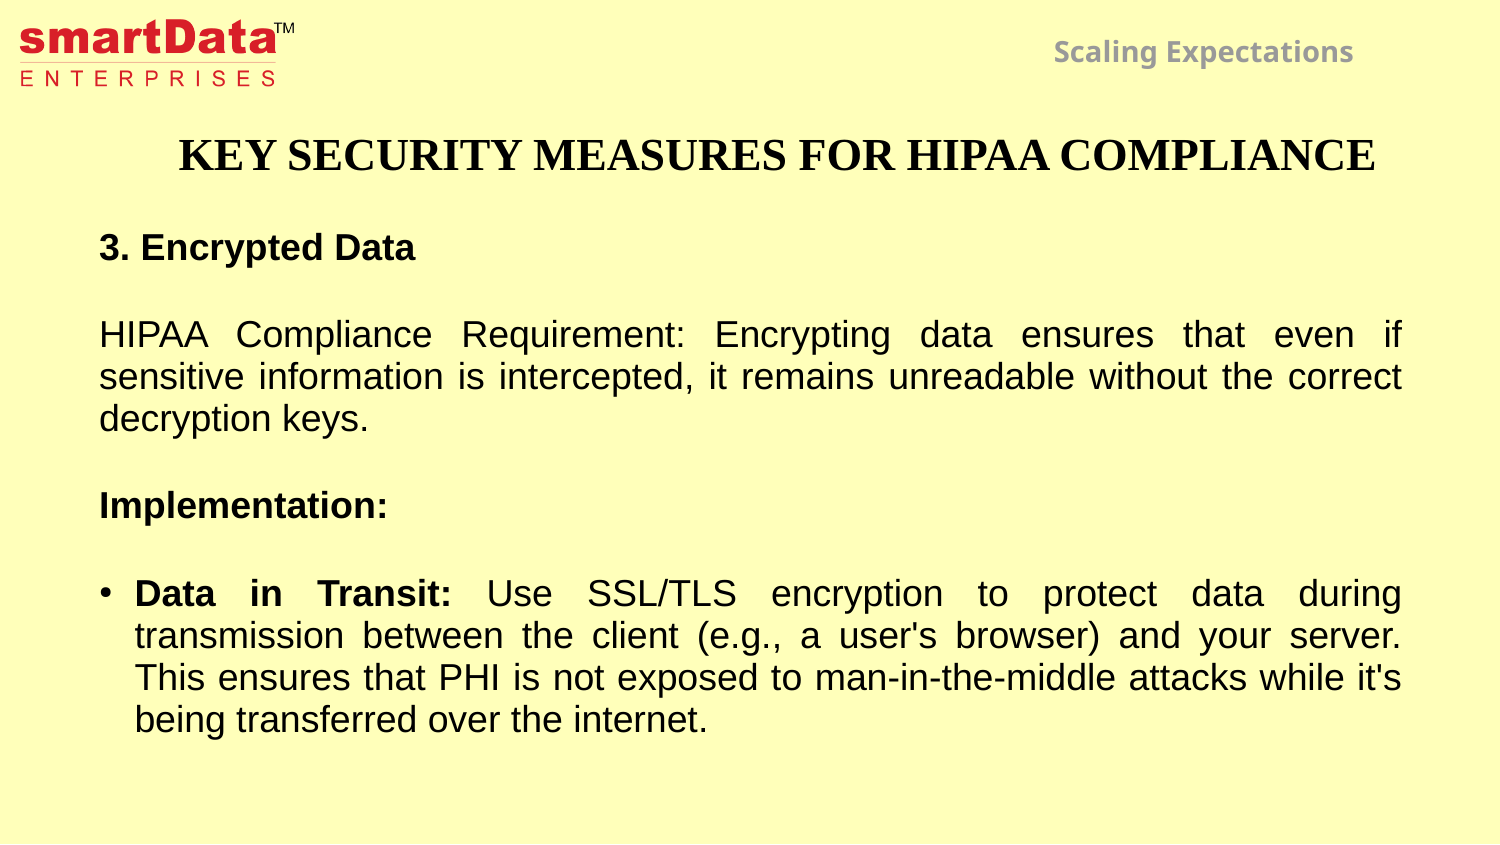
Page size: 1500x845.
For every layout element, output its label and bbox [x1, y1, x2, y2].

picture [0, 19, 294, 107]
text_box [85, 219, 1417, 844]
title [93, 84, 1463, 220]
